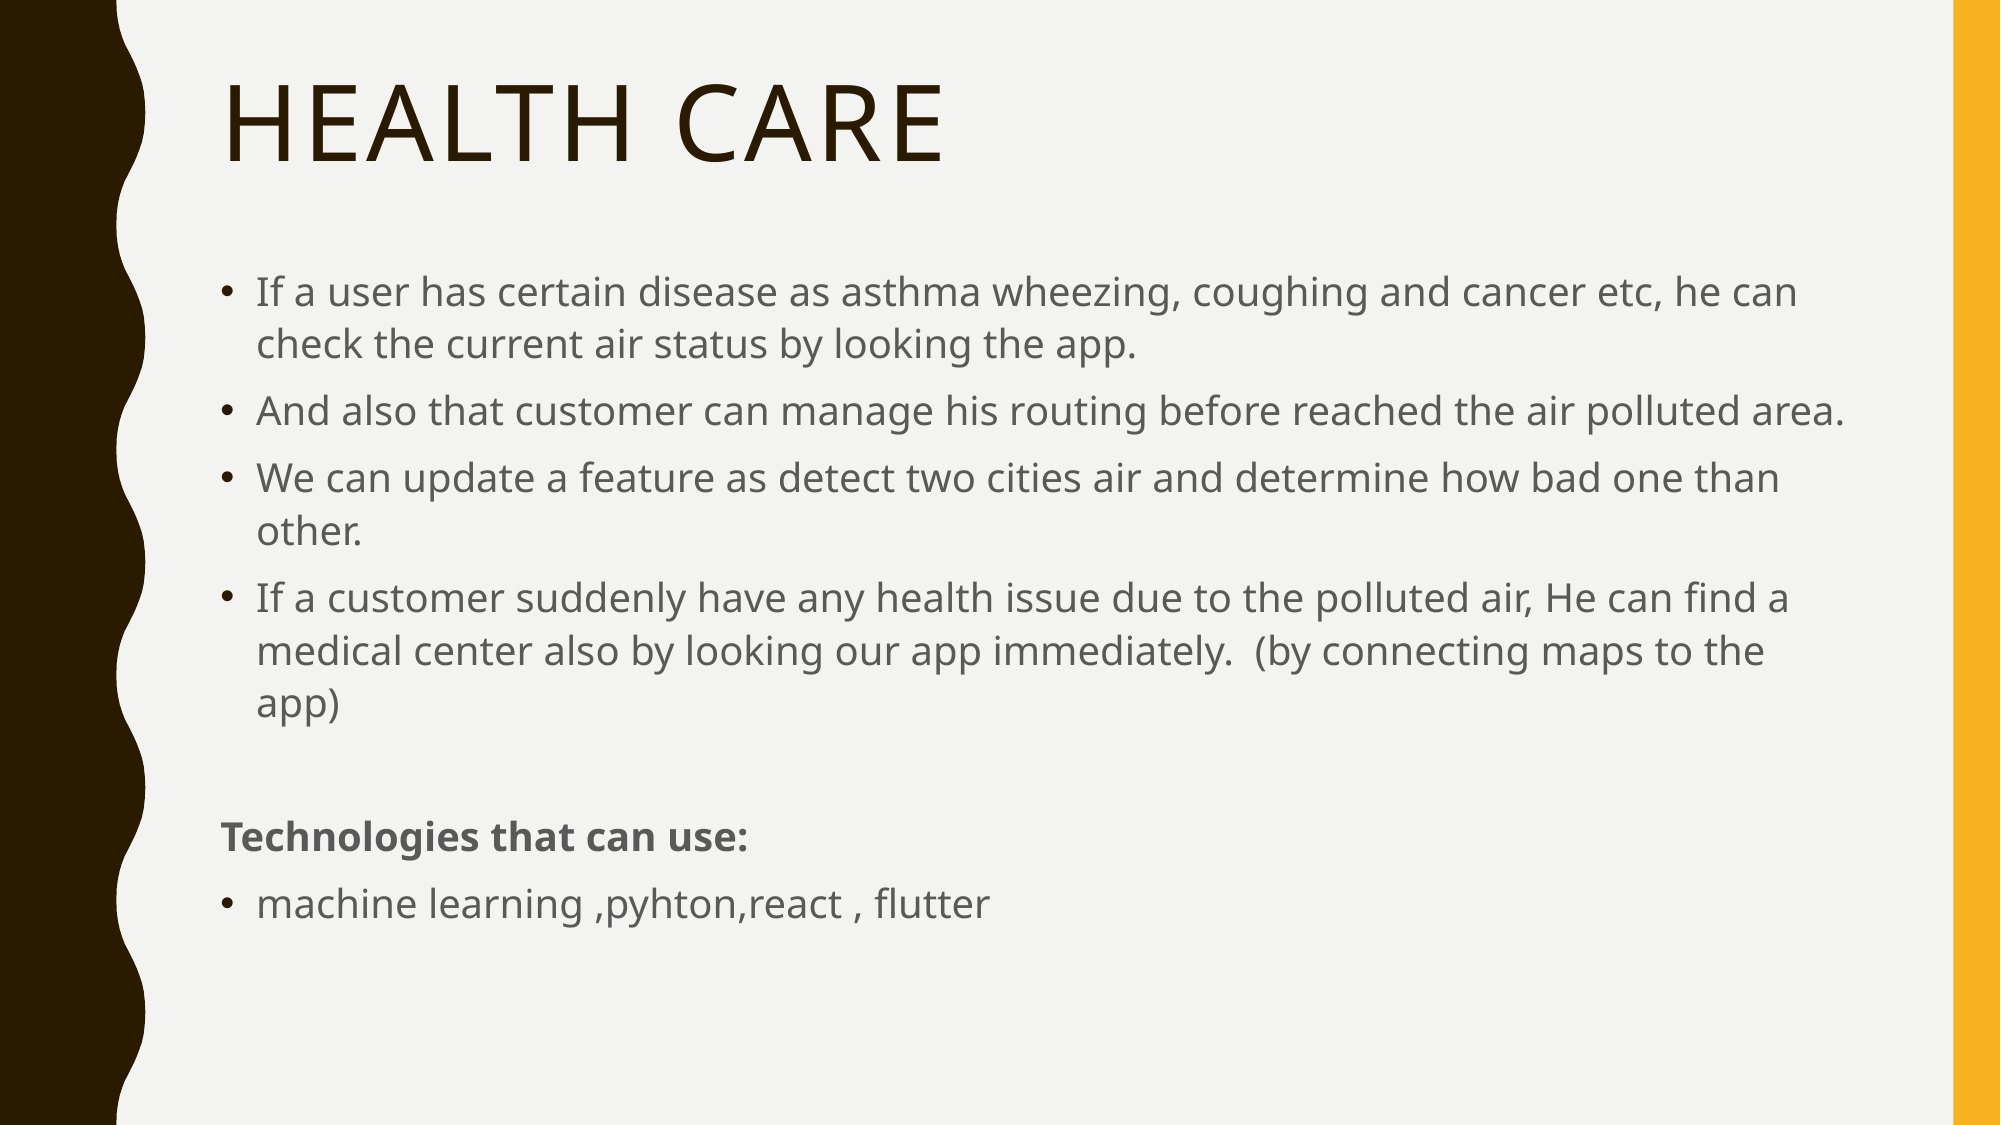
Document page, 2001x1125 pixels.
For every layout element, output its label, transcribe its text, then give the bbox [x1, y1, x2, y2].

title Health care [205, 62, 1875, 253]
list If a user has certain disease as asthma wheezing, coughing and cancer etc, he can check the current air status by looking the app. And also that customer can manage his routing before reached the air polluted area. We can update a feature as detect two cities air and determine how bad one than other. If a customer suddenly have any health issue due to the polluted air, He can find a medical center also by looking our app immediately. (by connecting maps to the app) Technologies that can use: machine learning ,pyhton,react , flutter [205, 253, 1875, 965]
